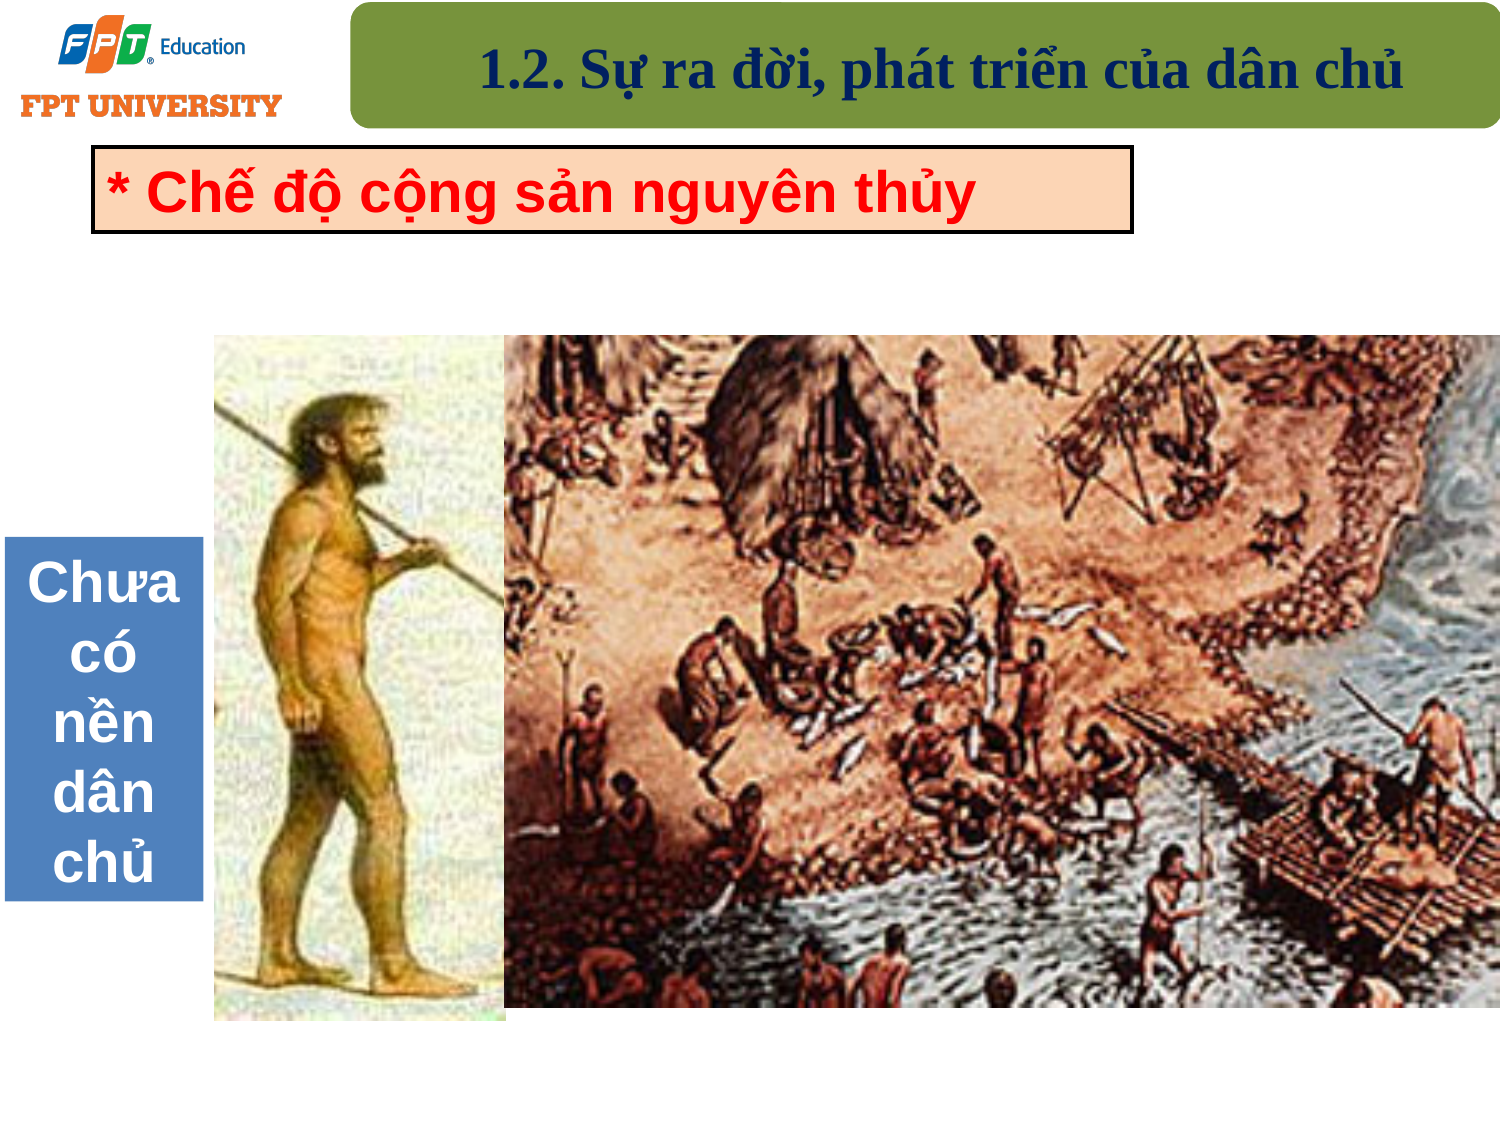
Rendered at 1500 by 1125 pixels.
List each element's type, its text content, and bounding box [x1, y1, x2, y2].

text_box Chưa có nền dân chủ [4, 536, 204, 902]
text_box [348, 0, 1500, 131]
text_box * Chế độ cộng sản nguyên thủy [92, 147, 1132, 232]
picture [213, 335, 1500, 1021]
picture [21, 15, 282, 117]
